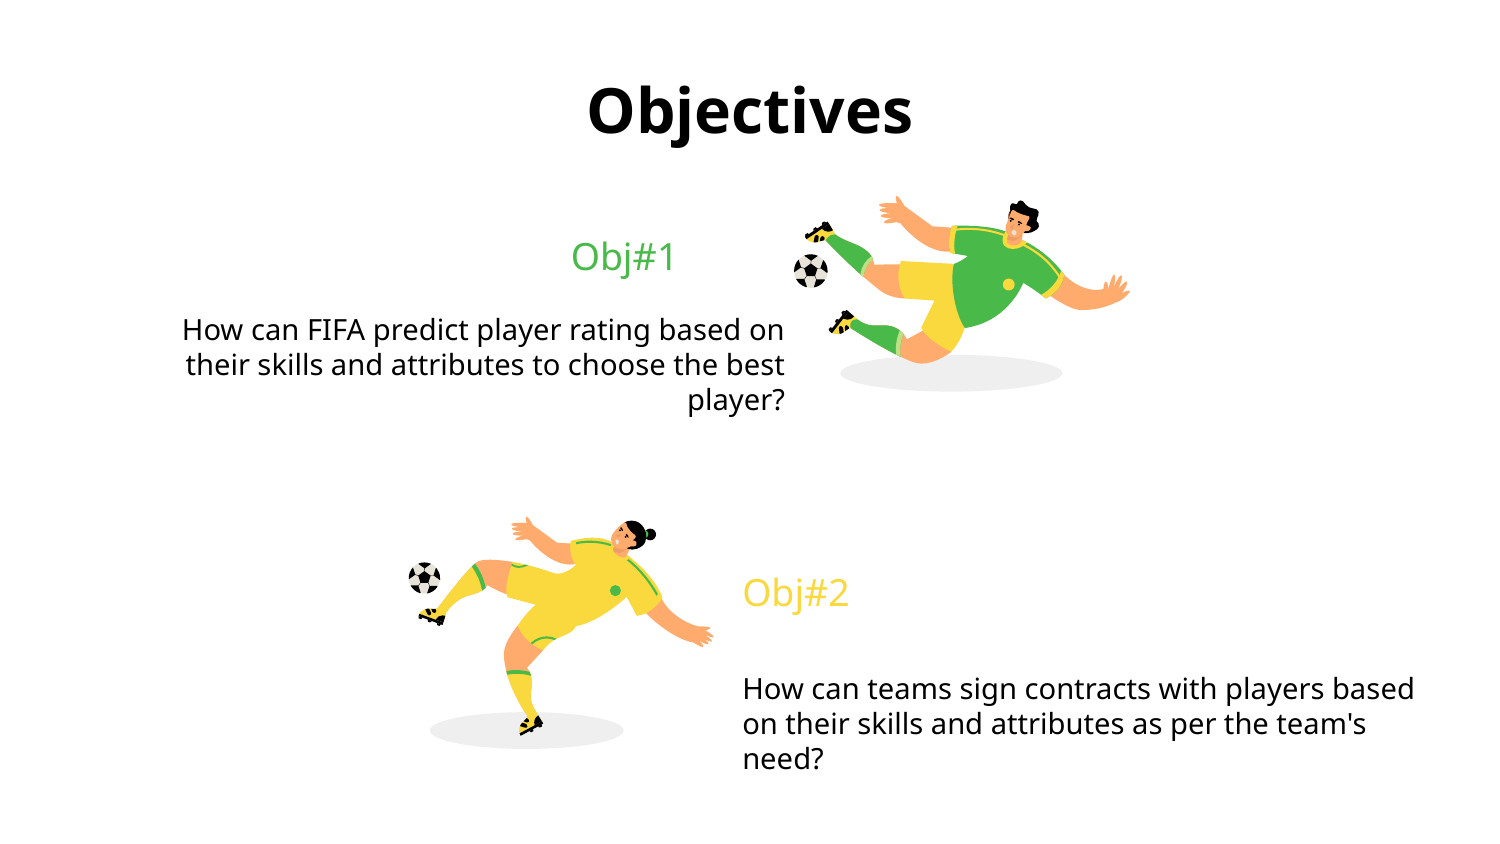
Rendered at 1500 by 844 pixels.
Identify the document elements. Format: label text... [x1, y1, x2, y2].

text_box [727, 555, 1472, 844]
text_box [408, 516, 716, 750]
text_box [116, 219, 801, 462]
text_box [793, 195, 1131, 392]
title Objectives [116, 88, 1383, 156]
